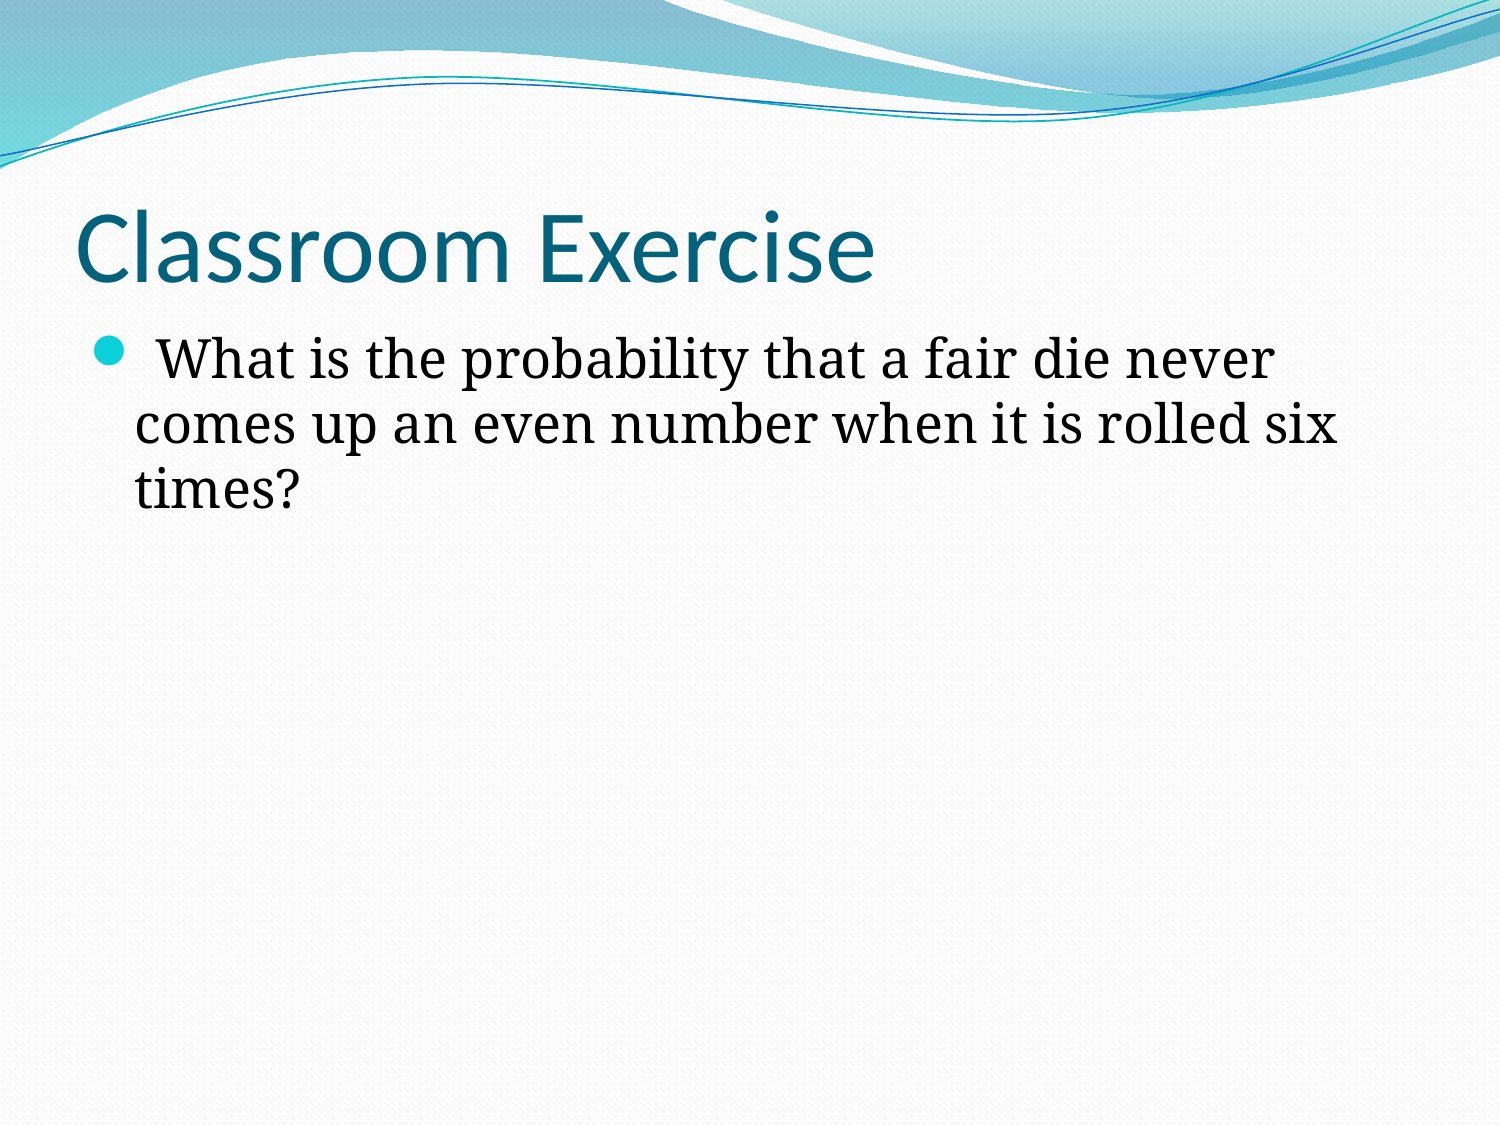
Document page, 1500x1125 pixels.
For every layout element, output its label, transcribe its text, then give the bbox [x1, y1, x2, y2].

title Classroom Exercise [75, 115, 1425, 303]
list What is the probability that a fair die never comes up an even number when it is rolled six times? [75, 317, 1425, 1038]
